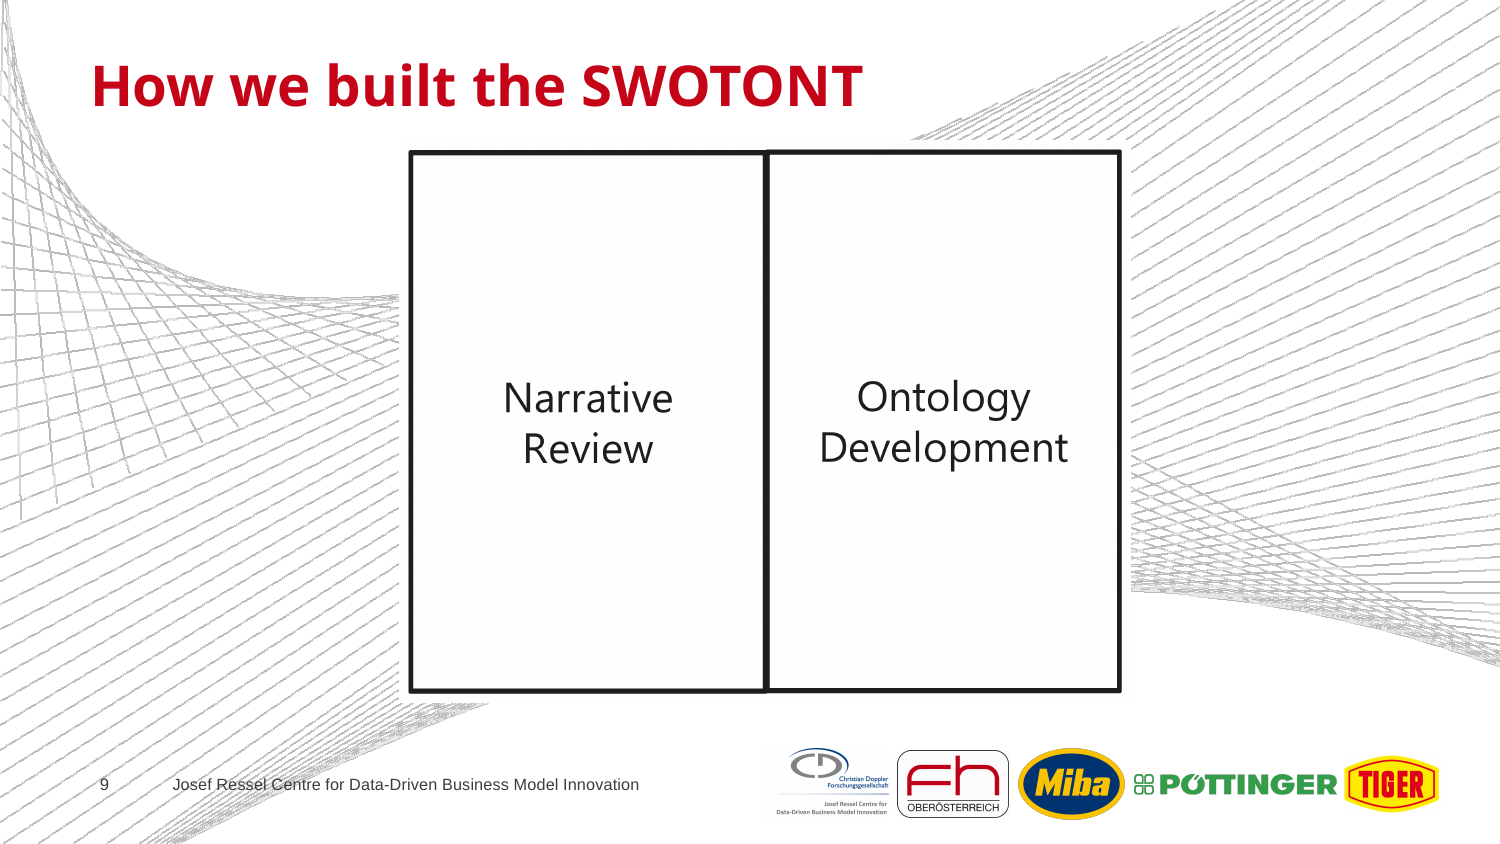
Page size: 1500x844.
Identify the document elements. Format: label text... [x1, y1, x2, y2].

slide_number 9 [88, 761, 228, 807]
picture [0, 0, 1500, 844]
title How we built the SWOTONT [90, 49, 1440, 191]
